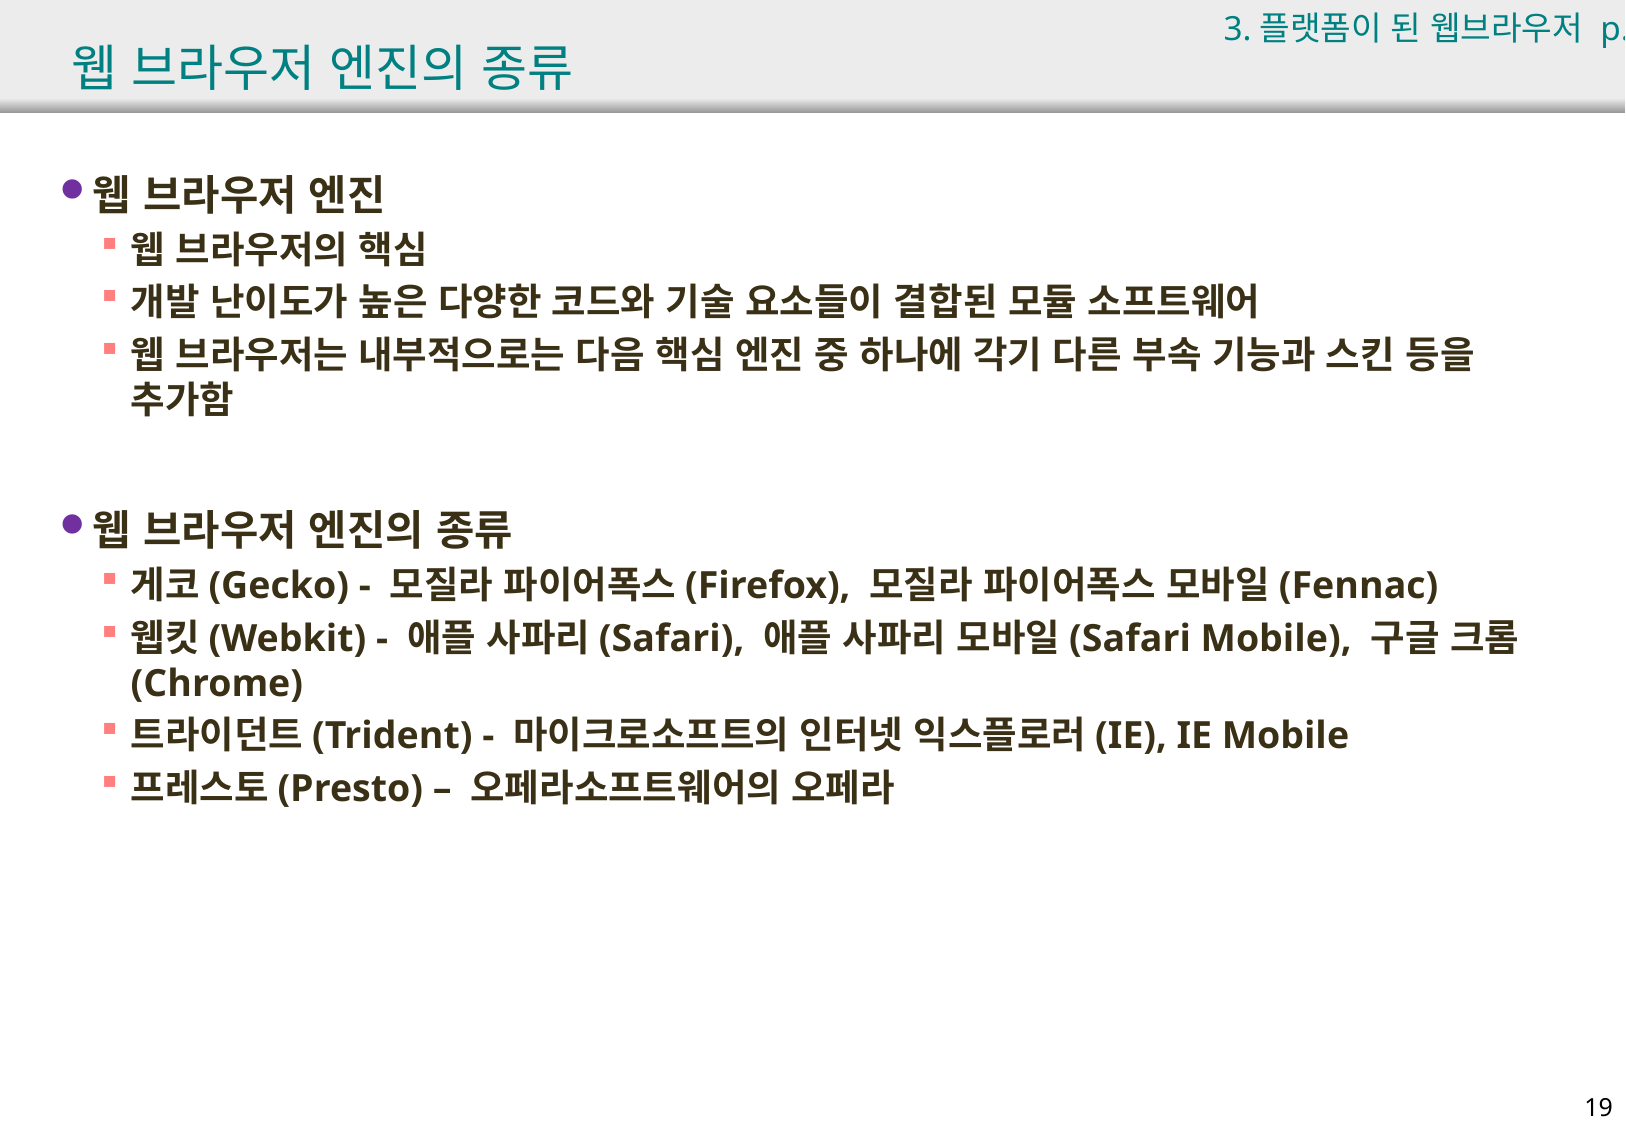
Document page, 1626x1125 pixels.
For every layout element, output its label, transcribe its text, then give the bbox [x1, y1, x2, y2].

title 웹 브라우저 엔진의 종류 [56, 18, 1545, 115]
list 웹 브라우저 엔진 웹 브라우저의 핵심 개발 난이도가 높은 다양한 코드와 기술 요소들이 결합된 모듈 소프트웨어 웹 브라우저는 내부적으로는 다음 핵심 엔진 중 하나에 각기 다른 부속 기능과 스킨 등을 추가함 웹 브라우저 엔진의 종류 게코(Gecko) - 모질라 파이어폭스(Firefox), 모질라 파이어폭스 모바일(Fennac) 웹킷(Webkit) - 애플 사파리(Safari), 애플 사파리 모바일(Safari Mobile), 구글 크롬(Chrome) 트라이던트(Trident) - 마이크로소프트의 인터넷 익스플로러(IE), IE Mobile 프레스토(Presto) – 오페라소프트웨어의 오페라 [44, 160, 1593, 1095]
text_box 3.플랫폼이 된 웹브라우저 p.37 [1208, 0, 1625, 55]
